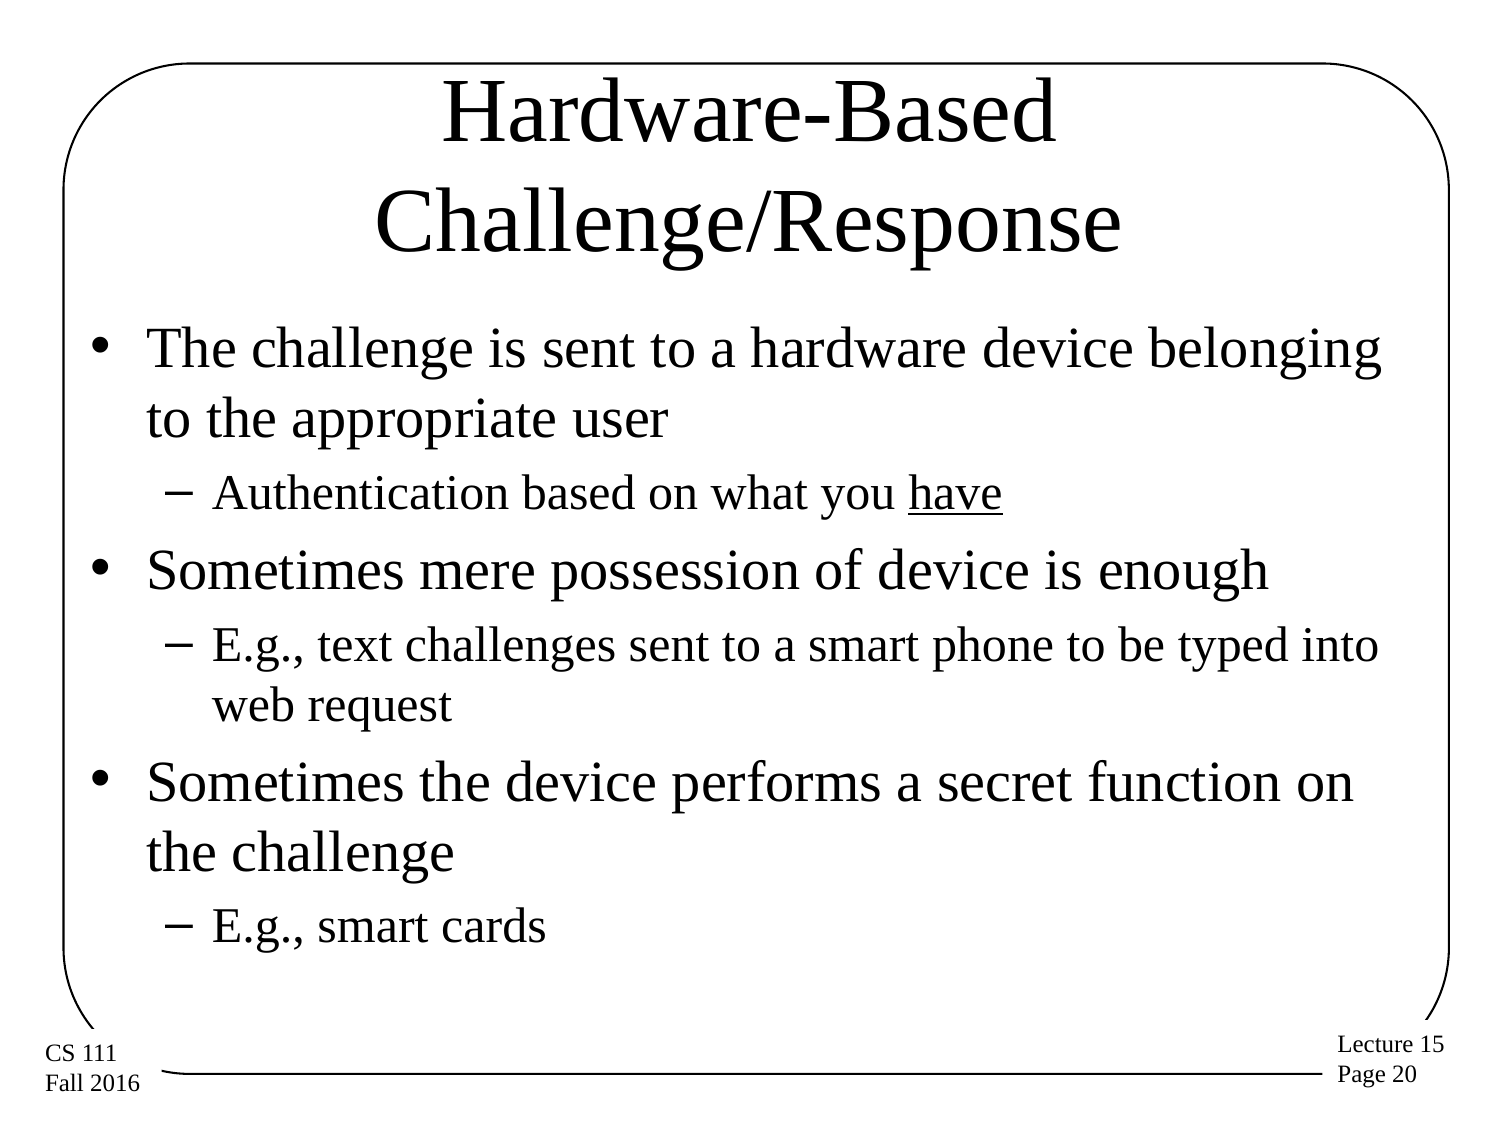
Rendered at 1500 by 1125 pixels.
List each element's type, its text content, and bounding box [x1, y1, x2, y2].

list The challenge is sent to a hardware device belonging to the appropriate user Authentication based on what you have Sometimes mere possession of device is enough E.g., text challenges sent to a smart phone to be typed into web request Sometimes the device performs a secret function on the challenge E.g., smart cards [74, 301, 1426, 1045]
title Hardware-Based Challenge/Response [74, 65, 1426, 254]
